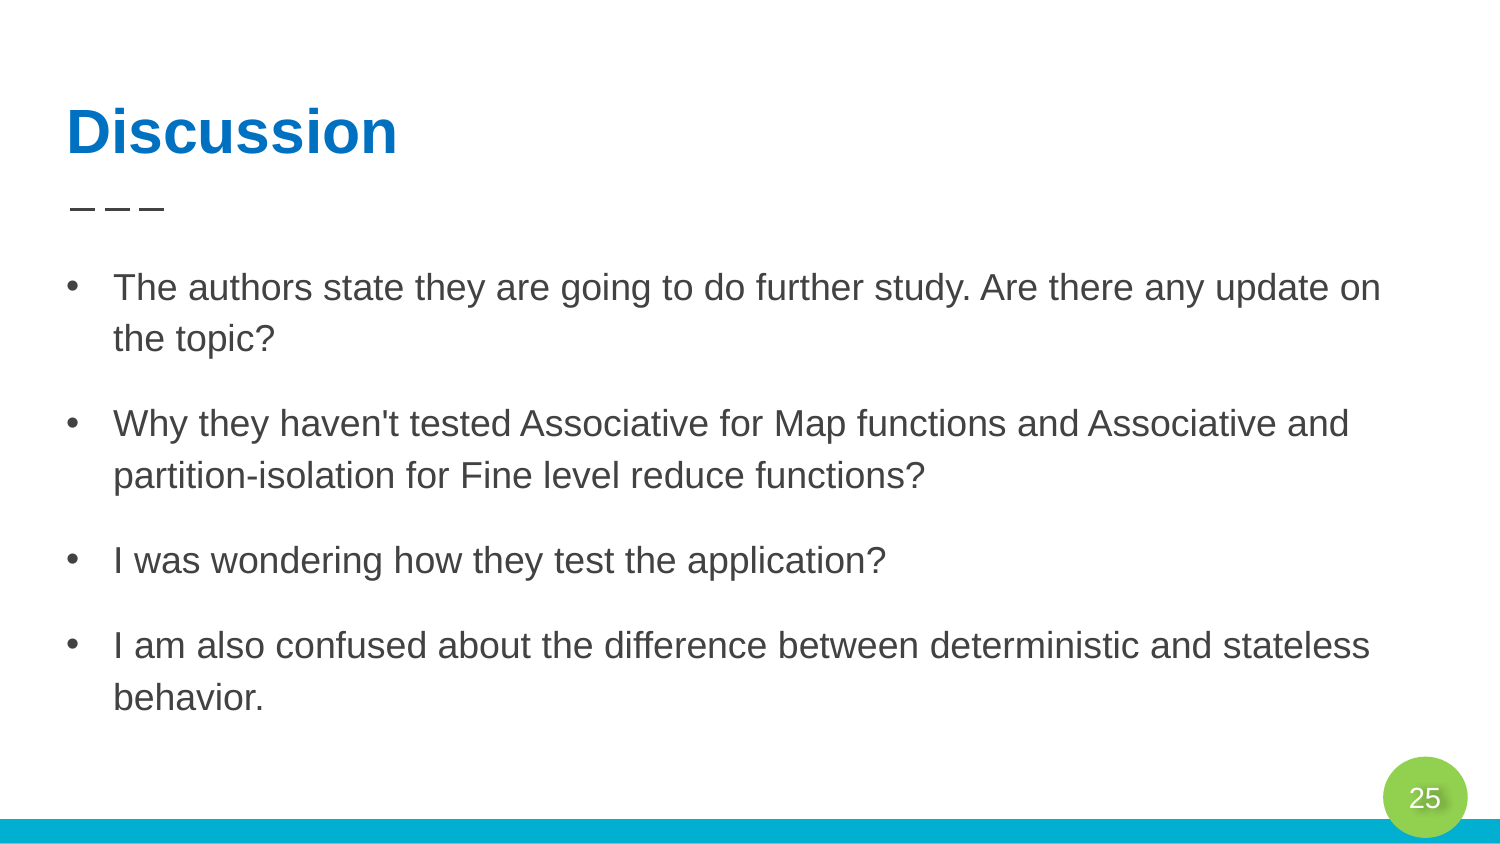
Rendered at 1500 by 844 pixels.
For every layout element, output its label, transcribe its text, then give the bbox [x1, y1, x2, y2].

list The authors state they are going to do further study. Are there any update on the topic? Why they haven't tested Associative for Map functions and Associative and partition-isolation for Fine level reduce functions? I was wondering how they test the application? I am also confused about the difference between deterministic and stateless behavior. [51, 240, 1449, 750]
slide_number 25 [1393, 764, 1484, 830]
title Discussion [51, 61, 1449, 182]
